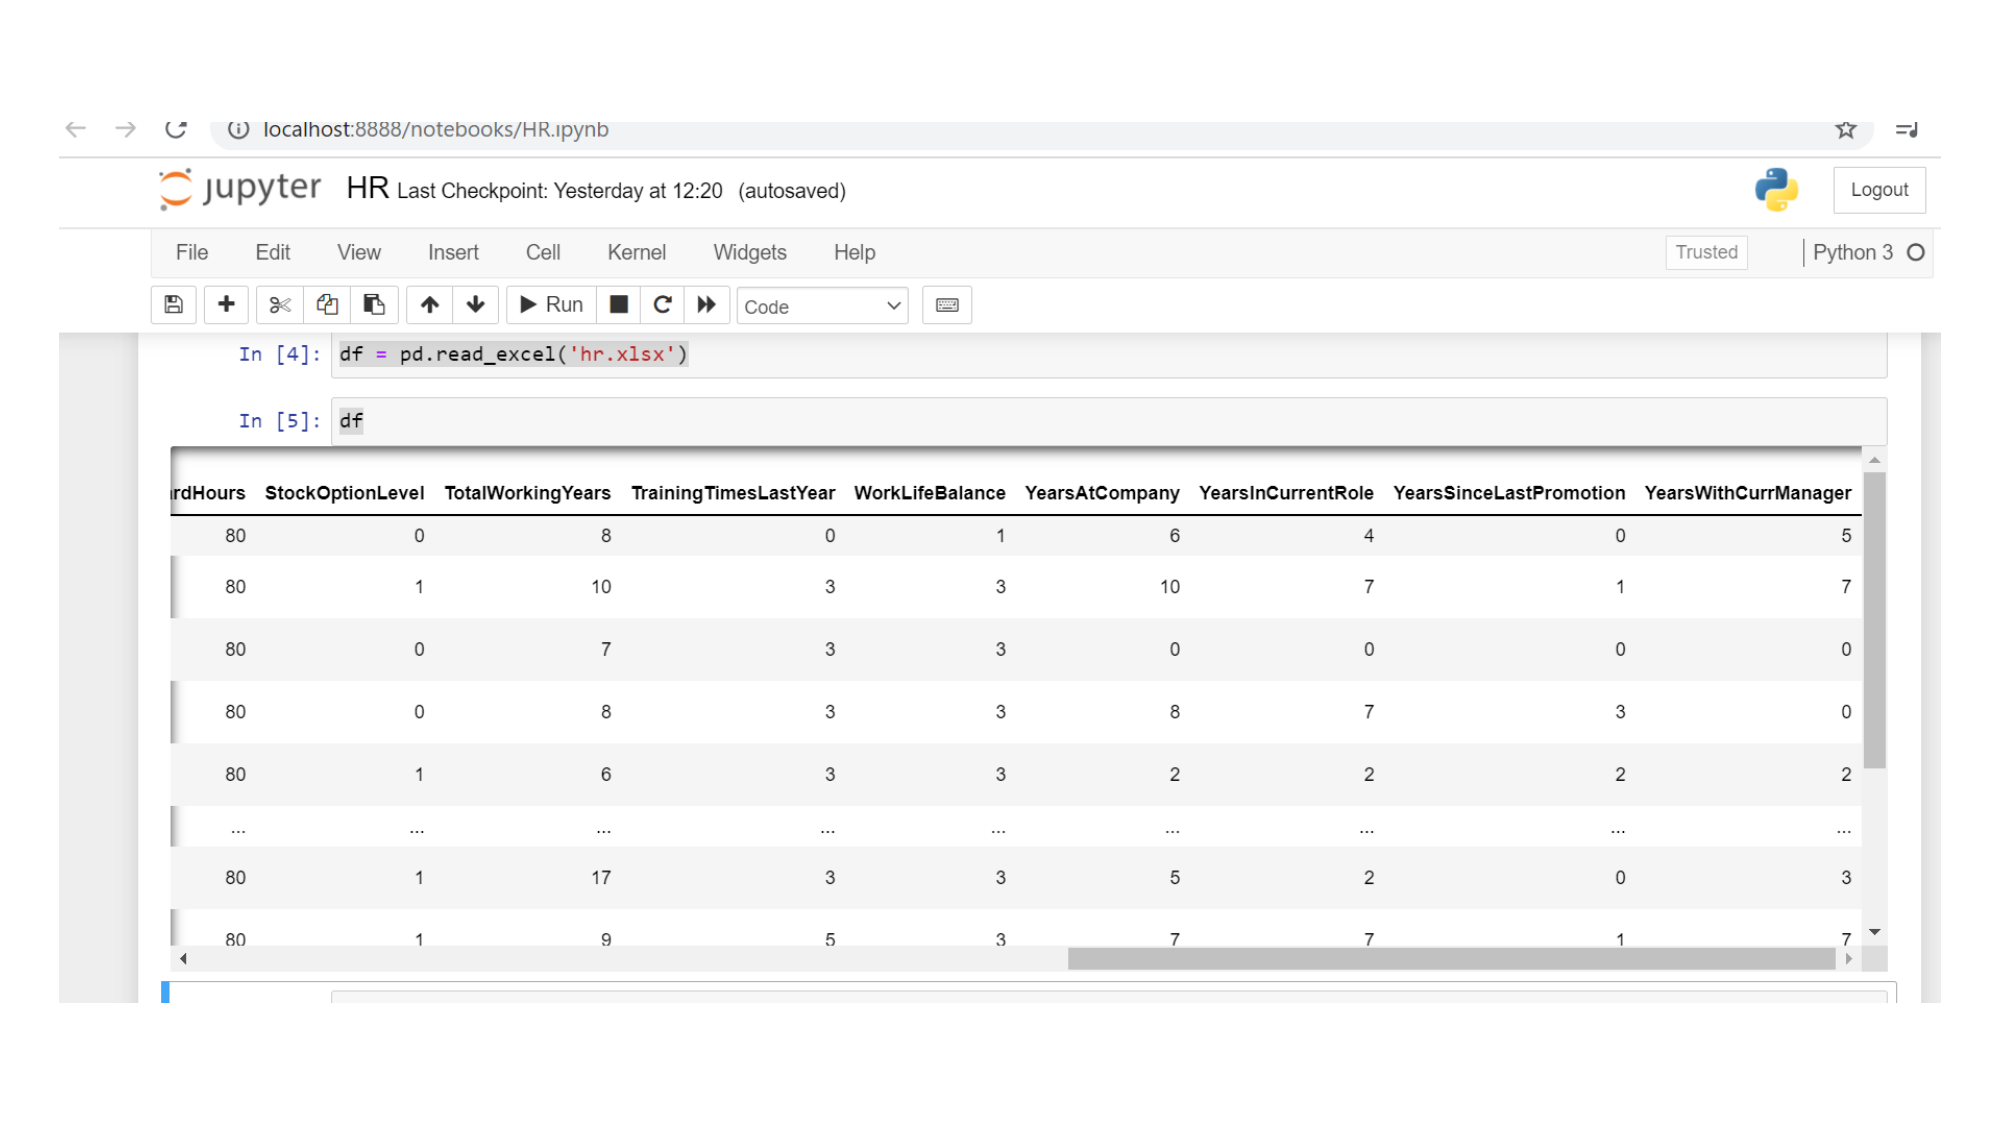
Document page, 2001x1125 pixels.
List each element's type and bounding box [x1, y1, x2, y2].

picture [59, 122, 1941, 1003]
